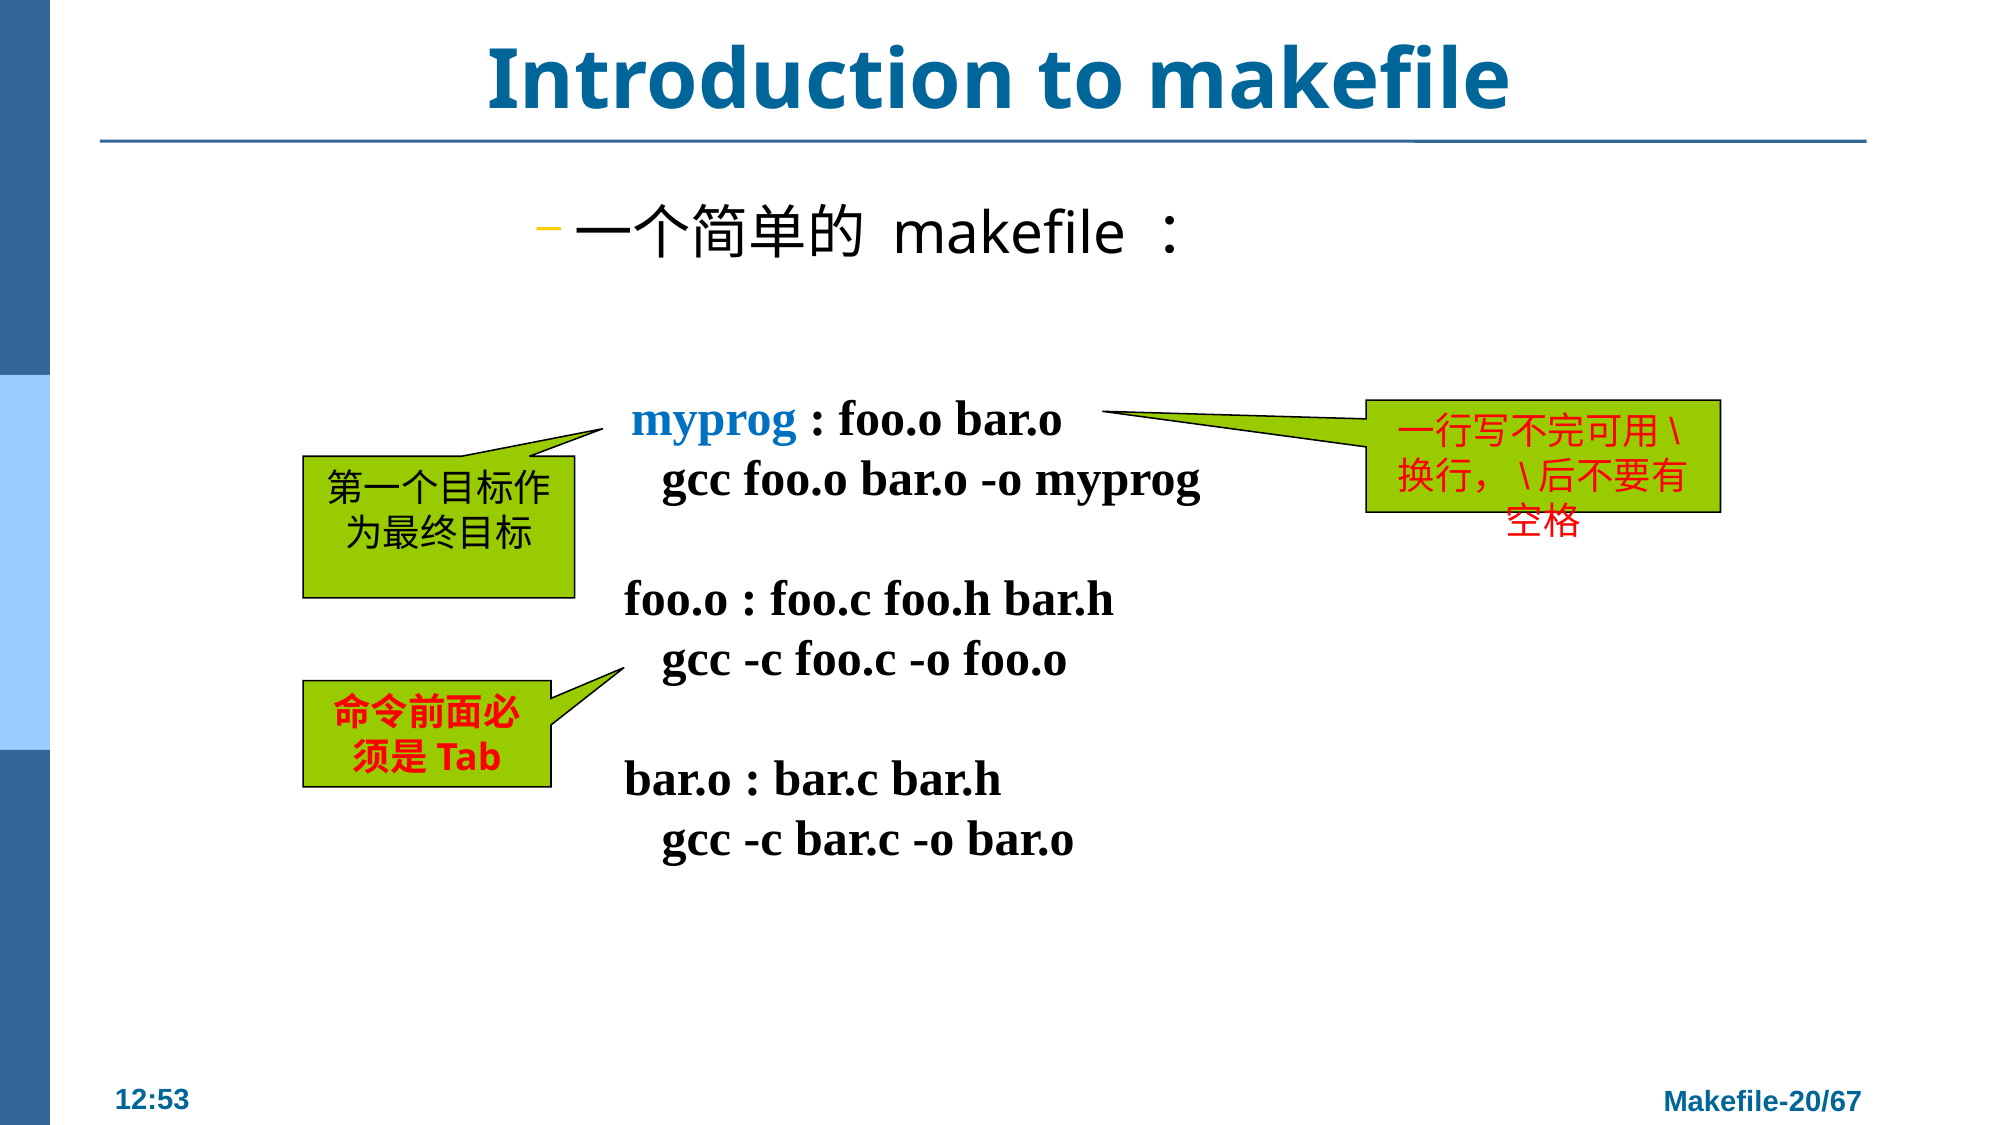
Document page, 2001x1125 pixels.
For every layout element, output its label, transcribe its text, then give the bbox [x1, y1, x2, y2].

text_box 一行写不完可用\换行，\后不要有空格 [1102, 400, 1721, 513]
title Introduction to makefile [99, 38, 1900, 133]
text_box 第一个目标作为最终目标 [303, 428, 603, 598]
text_box 命令前面必须是Tab [303, 667, 625, 787]
list 一个简单的 makefile ： myprog : foo.o bar.o gcc foo.o bar.o -o myprog foo.o : foo.c foo.h bar.h gcc -c foo.c -o foo.o bar.o : bar.c bar.h gcc -c bar.c -o bar.o [324, 187, 1750, 1013]
